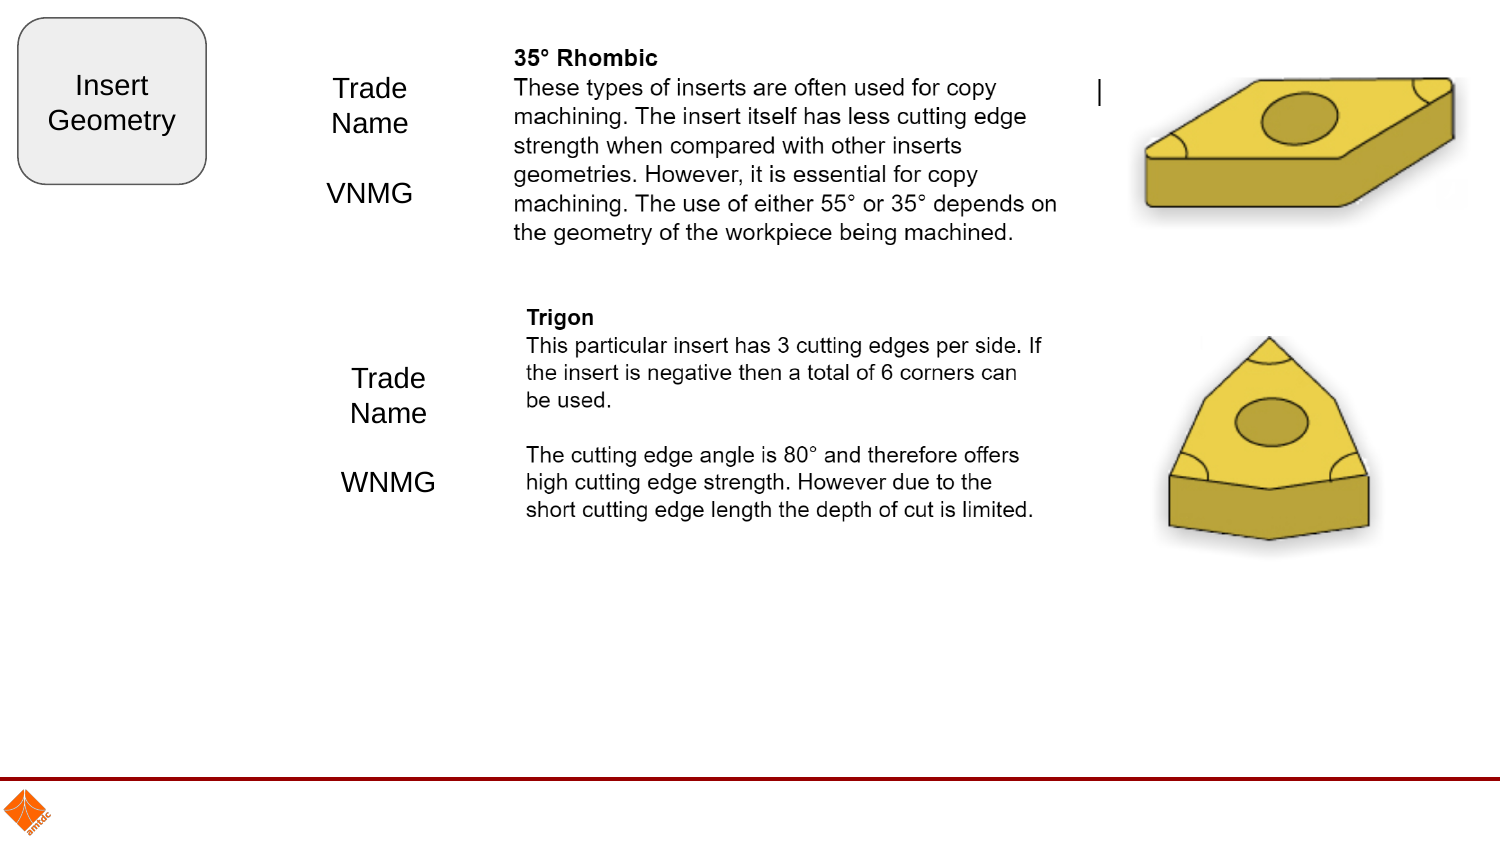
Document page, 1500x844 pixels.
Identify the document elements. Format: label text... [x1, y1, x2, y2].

picture [503, 24, 1476, 268]
text_box Trade Name WNMG [299, 343, 478, 514]
text_box Trade Name VNMG [281, 54, 459, 225]
picture [1, 786, 53, 838]
picture [511, 283, 1476, 577]
text_box Insert Geometry [17, 17, 207, 185]
